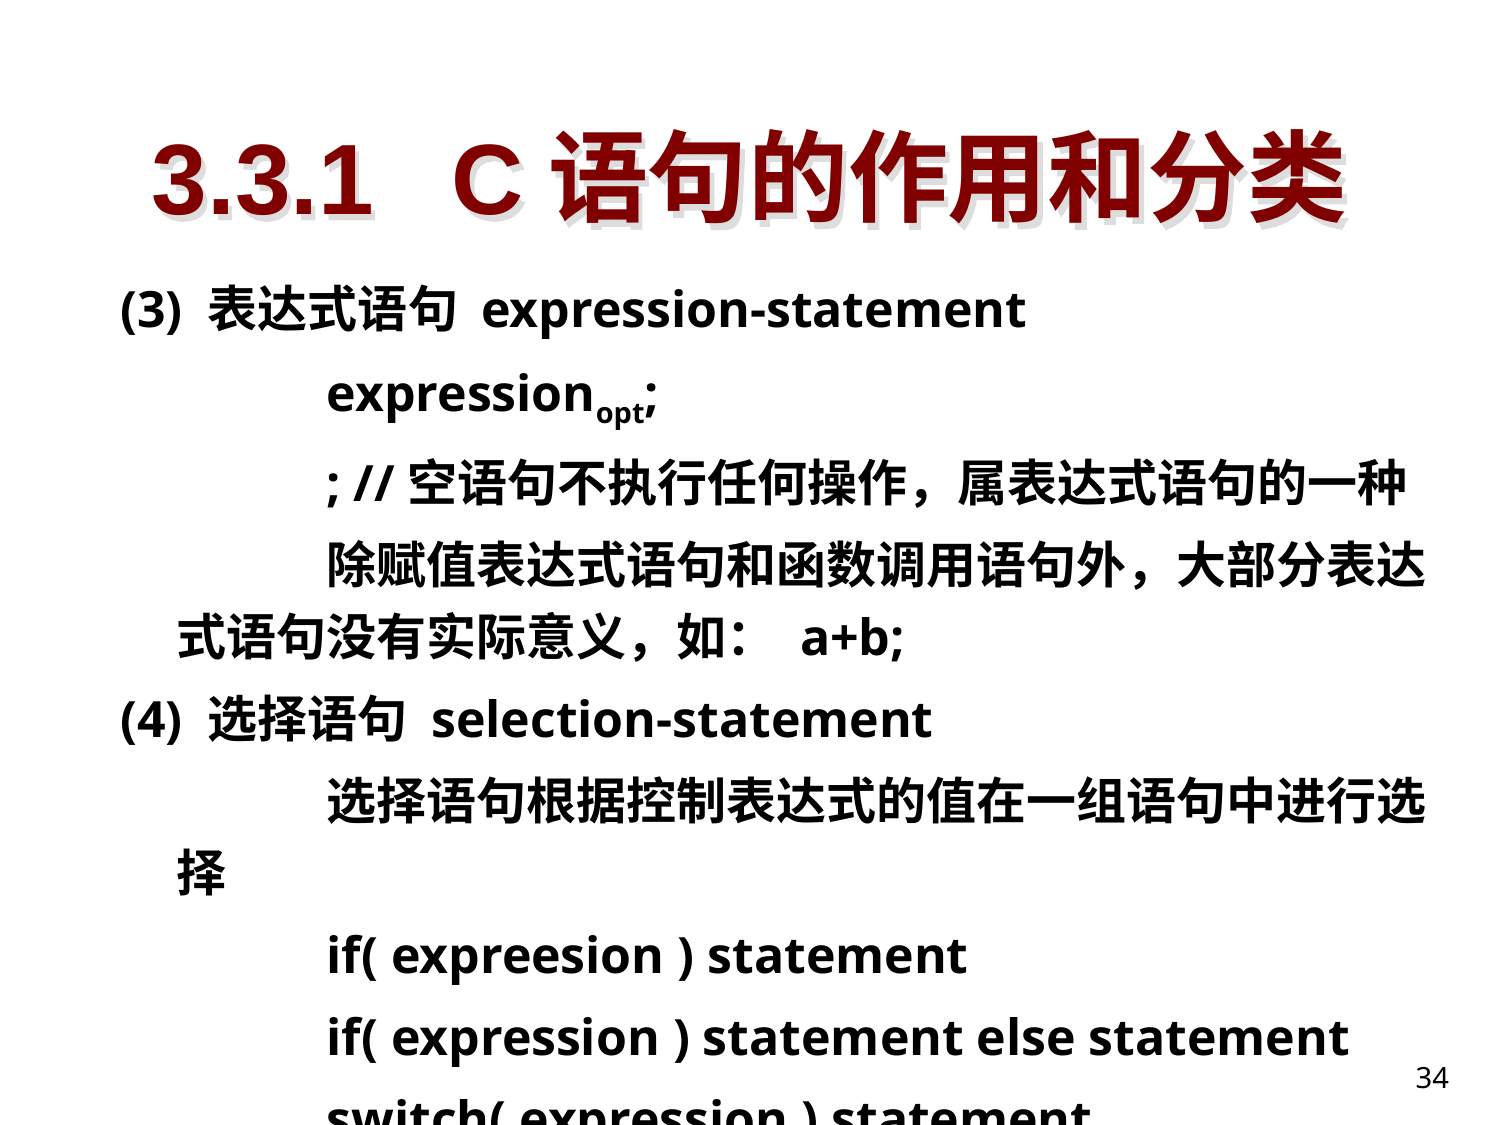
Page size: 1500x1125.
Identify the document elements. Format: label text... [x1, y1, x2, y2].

slide_number 34 [1151, 1031, 1465, 1107]
title 3.3.1 C语句的作用和分类 [58, 105, 1442, 242]
list (3) 表达式语句 expression-statement expressionopt; ; //空语句不执行任何操作，属表达式语句的一种 除赋值表达式语句和函数调用语句外，大部分表达式语句没有实际意义，如： a+b; (4) 选择语句 selection-statement 选择语句根据控制表达式的值在一组语句中进行选择 if( expreesion ) statement if( expression ) statement else statement switch( expression ) statement [105, 257, 1465, 1032]
